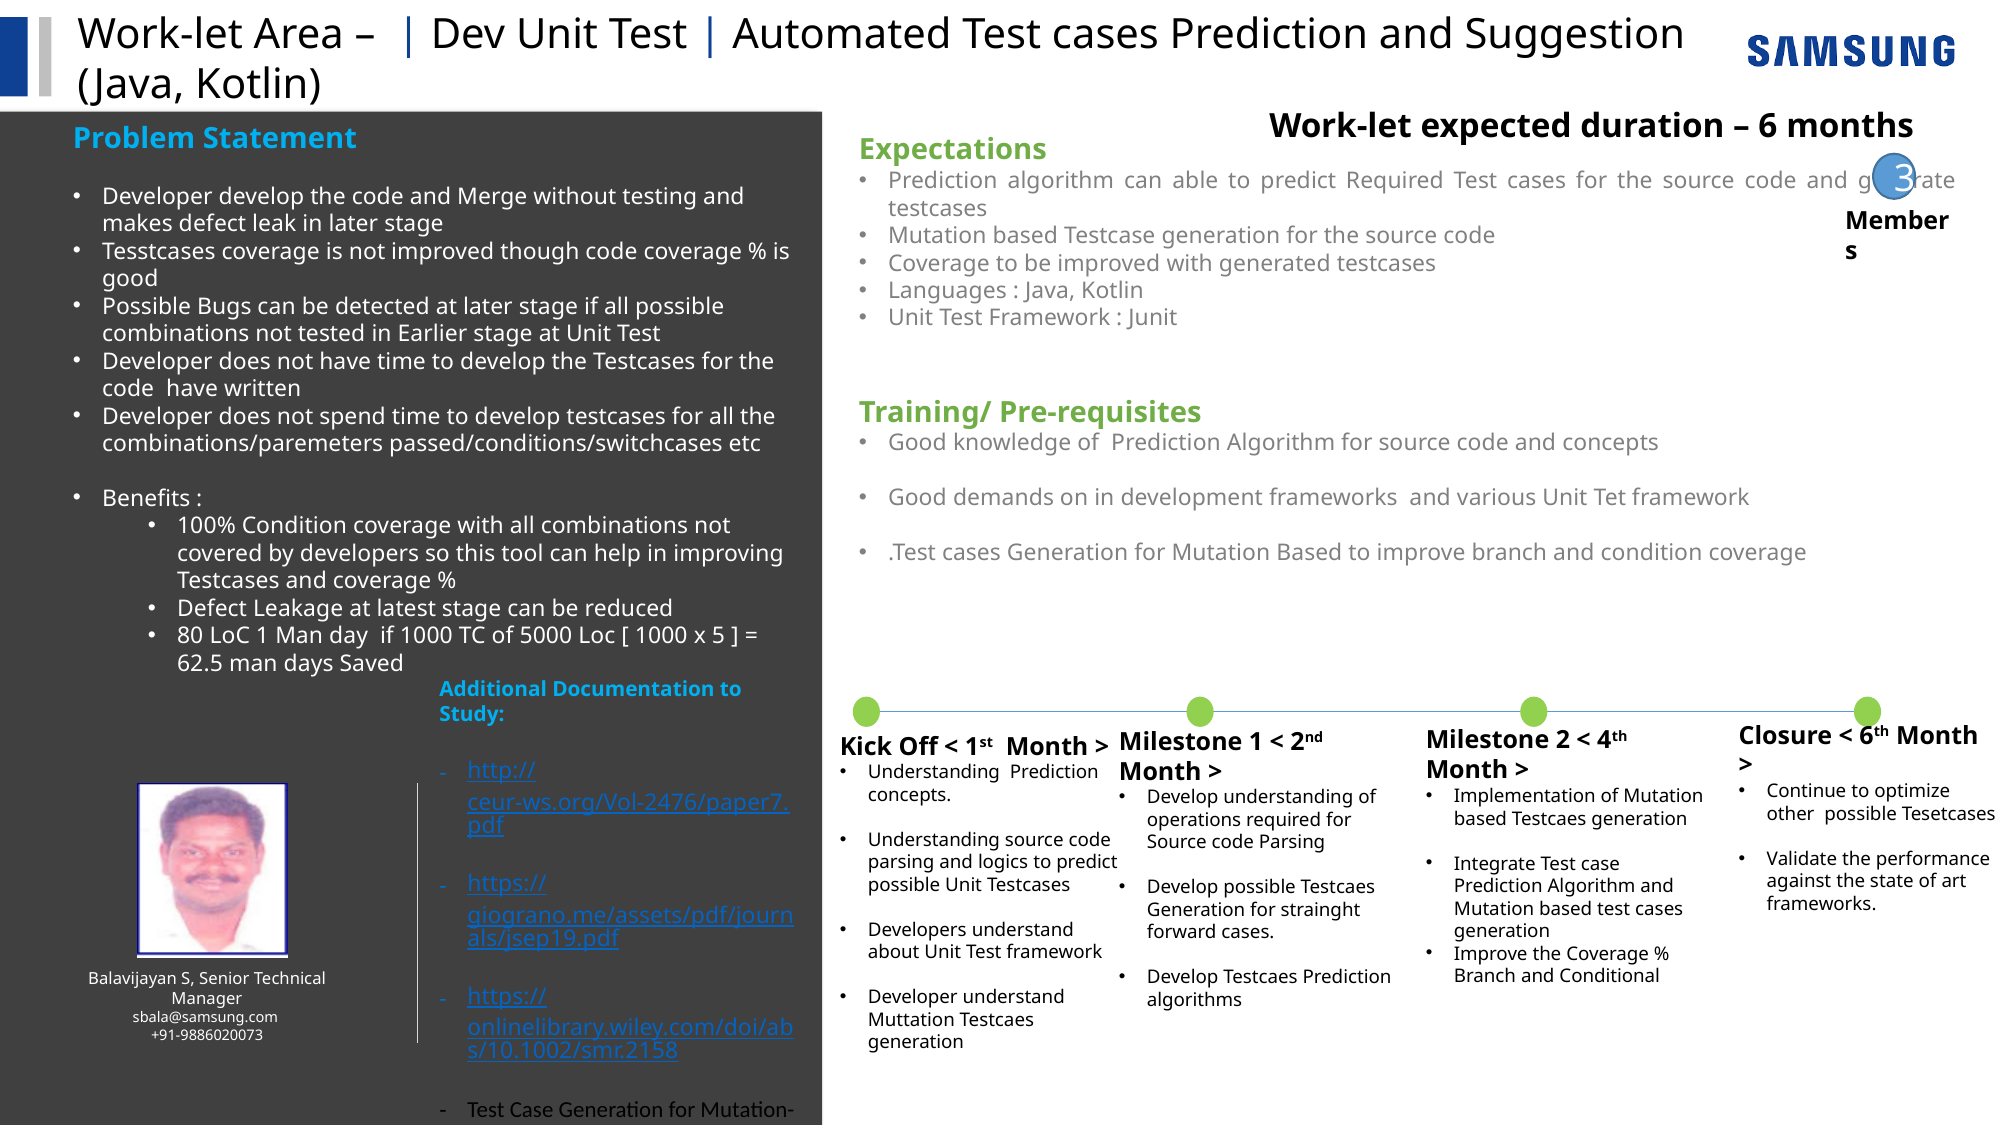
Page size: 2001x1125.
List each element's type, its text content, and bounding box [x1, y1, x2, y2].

text_box Kick Off < 1st Month > Understanding Prediction concepts. Understanding source code parsing and logics to predict possible Unit Testcases Developers understand about Unit Test framework Developer understand Muttation Testcaes generation [825, 722, 1141, 1083]
text_box Closure < 6th Month > Continue to optimize other possible Tesetcases Validate the performance against the state of art frameworks. [1723, 711, 2000, 944]
text_box Work-let Area – | Dev Unit Test | Automated Test cases Prediction and Suggestion (Java, Kotlin) [62, 0, 1744, 115]
text_box Milestone 2 < 4th Month > Implementation of Mutation based Testcaes generation Integrate Test case Prediction Algorithm and Mutation based test cases generation Improve the Coverage % Branch and Conditional [1411, 727, 1728, 1024]
text_box 3 [1872, 152, 1917, 197]
picture [137, 783, 288, 958]
text_box [38, 16, 52, 97]
text_box Problem Statement Developer develop the code and Merge without testing and makes defect leak in later stage Tesstcases coverage is not improved though code coverage % is good Possible Bugs can be detected at later stage if all possible combinations not tested in Earlier stage at Unit Test Developer does not have time to develop the Testcases for the code have written Developer does not spend time to develop testcases for all the combinations/paremeters passed/conditions/switchcases etc Benefits : 100% Condition coverage with all combinations not covered by developers so this tool can help in improving Testcases and coverage % Defect Leakage at latest stage can be reduced 80 LoC 1 Man day if 1000 TC of 5000 Loc [ 1000 x 5 ] = 62.5 man days Saved [58, 111, 818, 739]
text_box Additional Documentation to Study: http://ceur-ws.org/Vol-2476/paper7.pdf https://giograno.me/assets/pdf/journals/jsep19.pdf https://onlinelibrary.wiley.com/doi/abs/10.1002/smr.2158 Test Case Generation for Mutation-based Testing by R Nilsson [424, 668, 815, 1106]
text_box Members [1830, 197, 1967, 272]
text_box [852, 696, 1882, 727]
text_box Milestone 1 < 2nd Month > Develop understanding of operations required for Source code Parsing Develop possible Testcaes Generation for strainght forward cases. Develop Testcaes Prediction algorithms [1104, 727, 1420, 1041]
text_box [0, 16, 29, 97]
text_box Work-let expected duration – 6 months [1254, 96, 1930, 151]
text_box [0, 111, 823, 1125]
picture [1702, 18, 2000, 82]
text_box Balavijayan S, Senior Technical Manager sbala@samsung.com +91-9886020073 [58, 960, 356, 1051]
text_box Expectations Prediction algorithm can able to predict Required Test cases for the source code and generate testcases Mutation based Testcase generation for the source code Coverage to be improved with generated testcases Languages : Java, Kotlin Unit Test Framework : Junit Training/ Pre-requisites Good knowledge of Prediction Algorithm for source code and concepts Good demands on in development frameworks and various Unit Tet framework .Test cases Generation for Mutation Based to improve branch and condition coverage [844, 123, 1982, 635]
